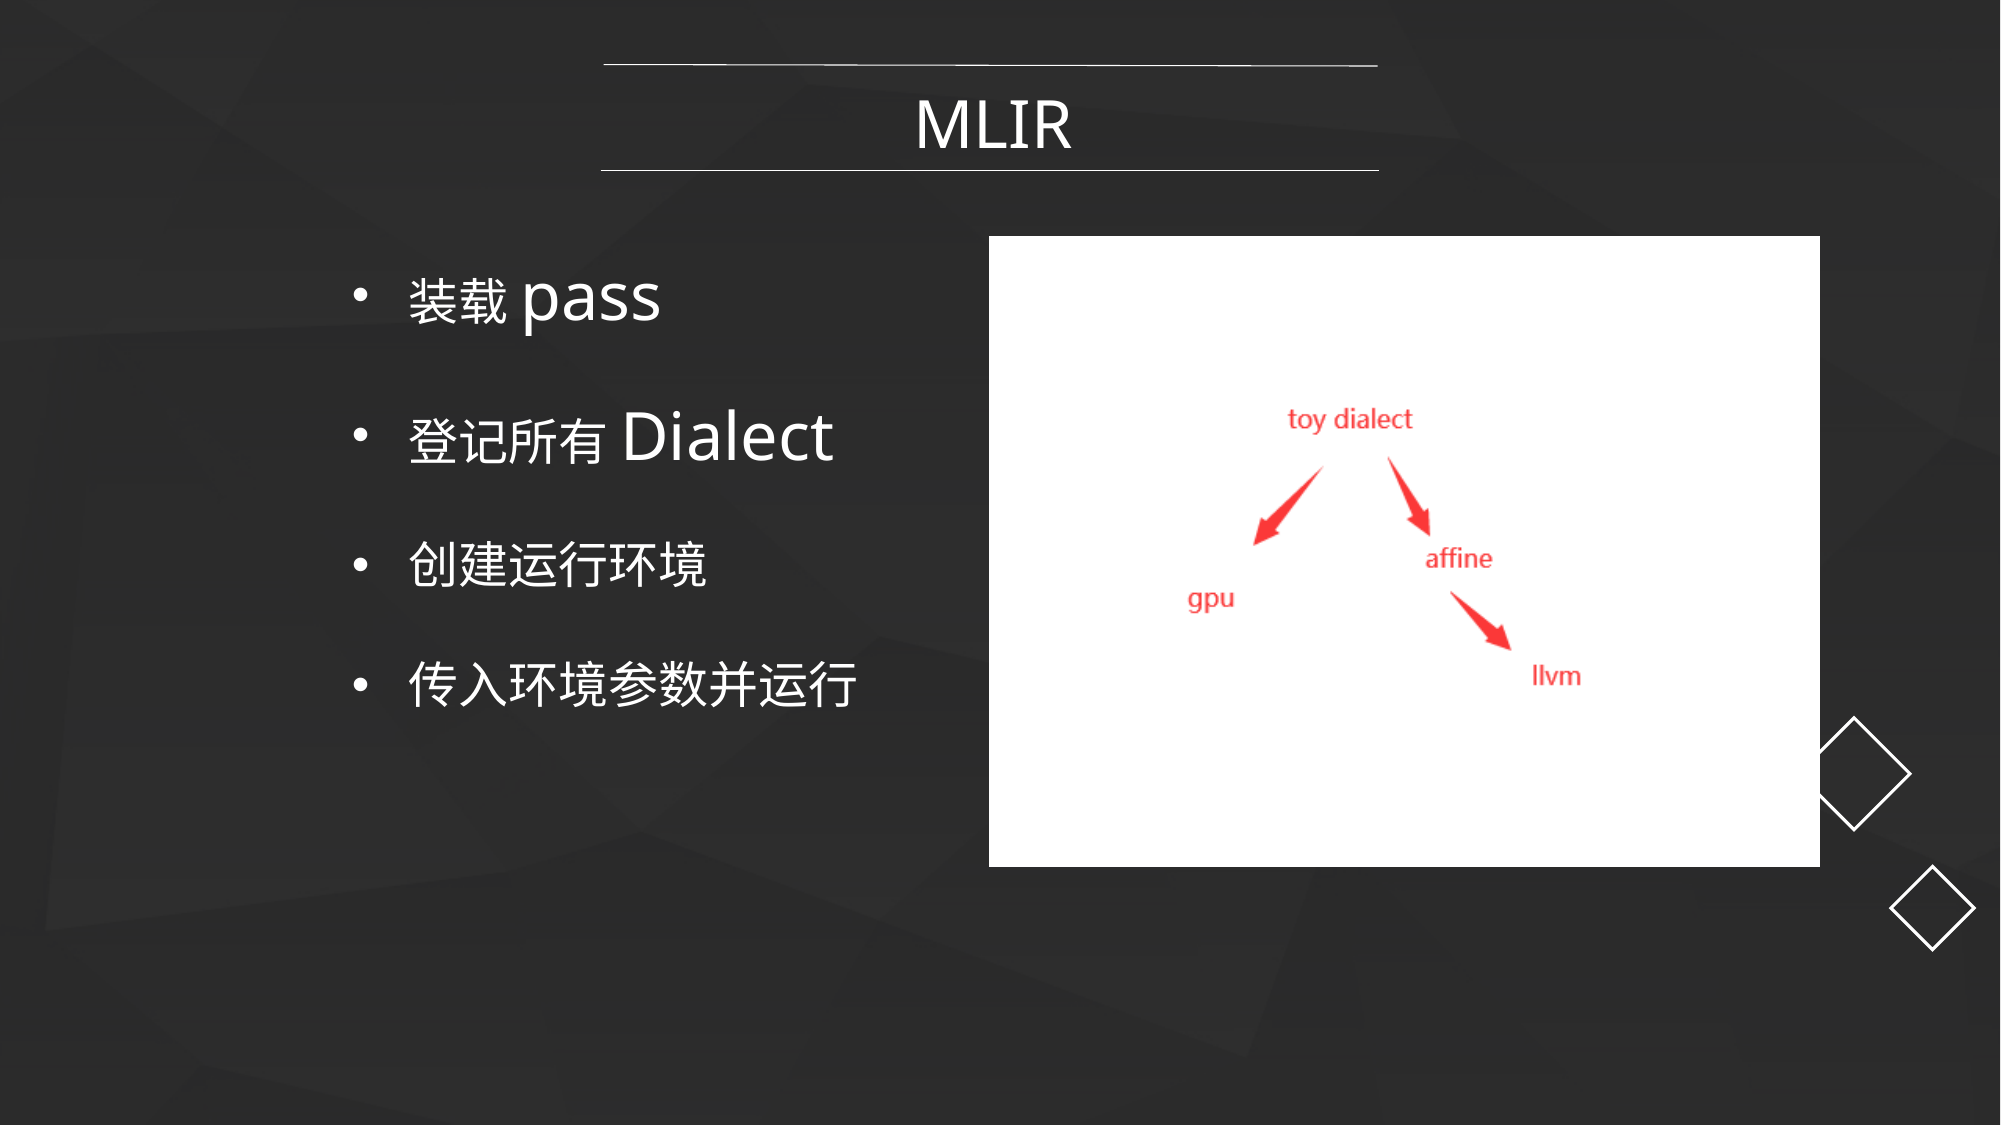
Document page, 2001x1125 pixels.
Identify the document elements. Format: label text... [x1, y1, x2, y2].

text_box MLIR [898, 74, 1711, 170]
text_box 装载pass 登记所有Dialect 创建运行环境 传入环境参数并运行 [337, 186, 1955, 782]
picture [0, 0, 2001, 1125]
text_box [1889, 864, 1976, 952]
text_box [1820, 782, 1904, 832]
